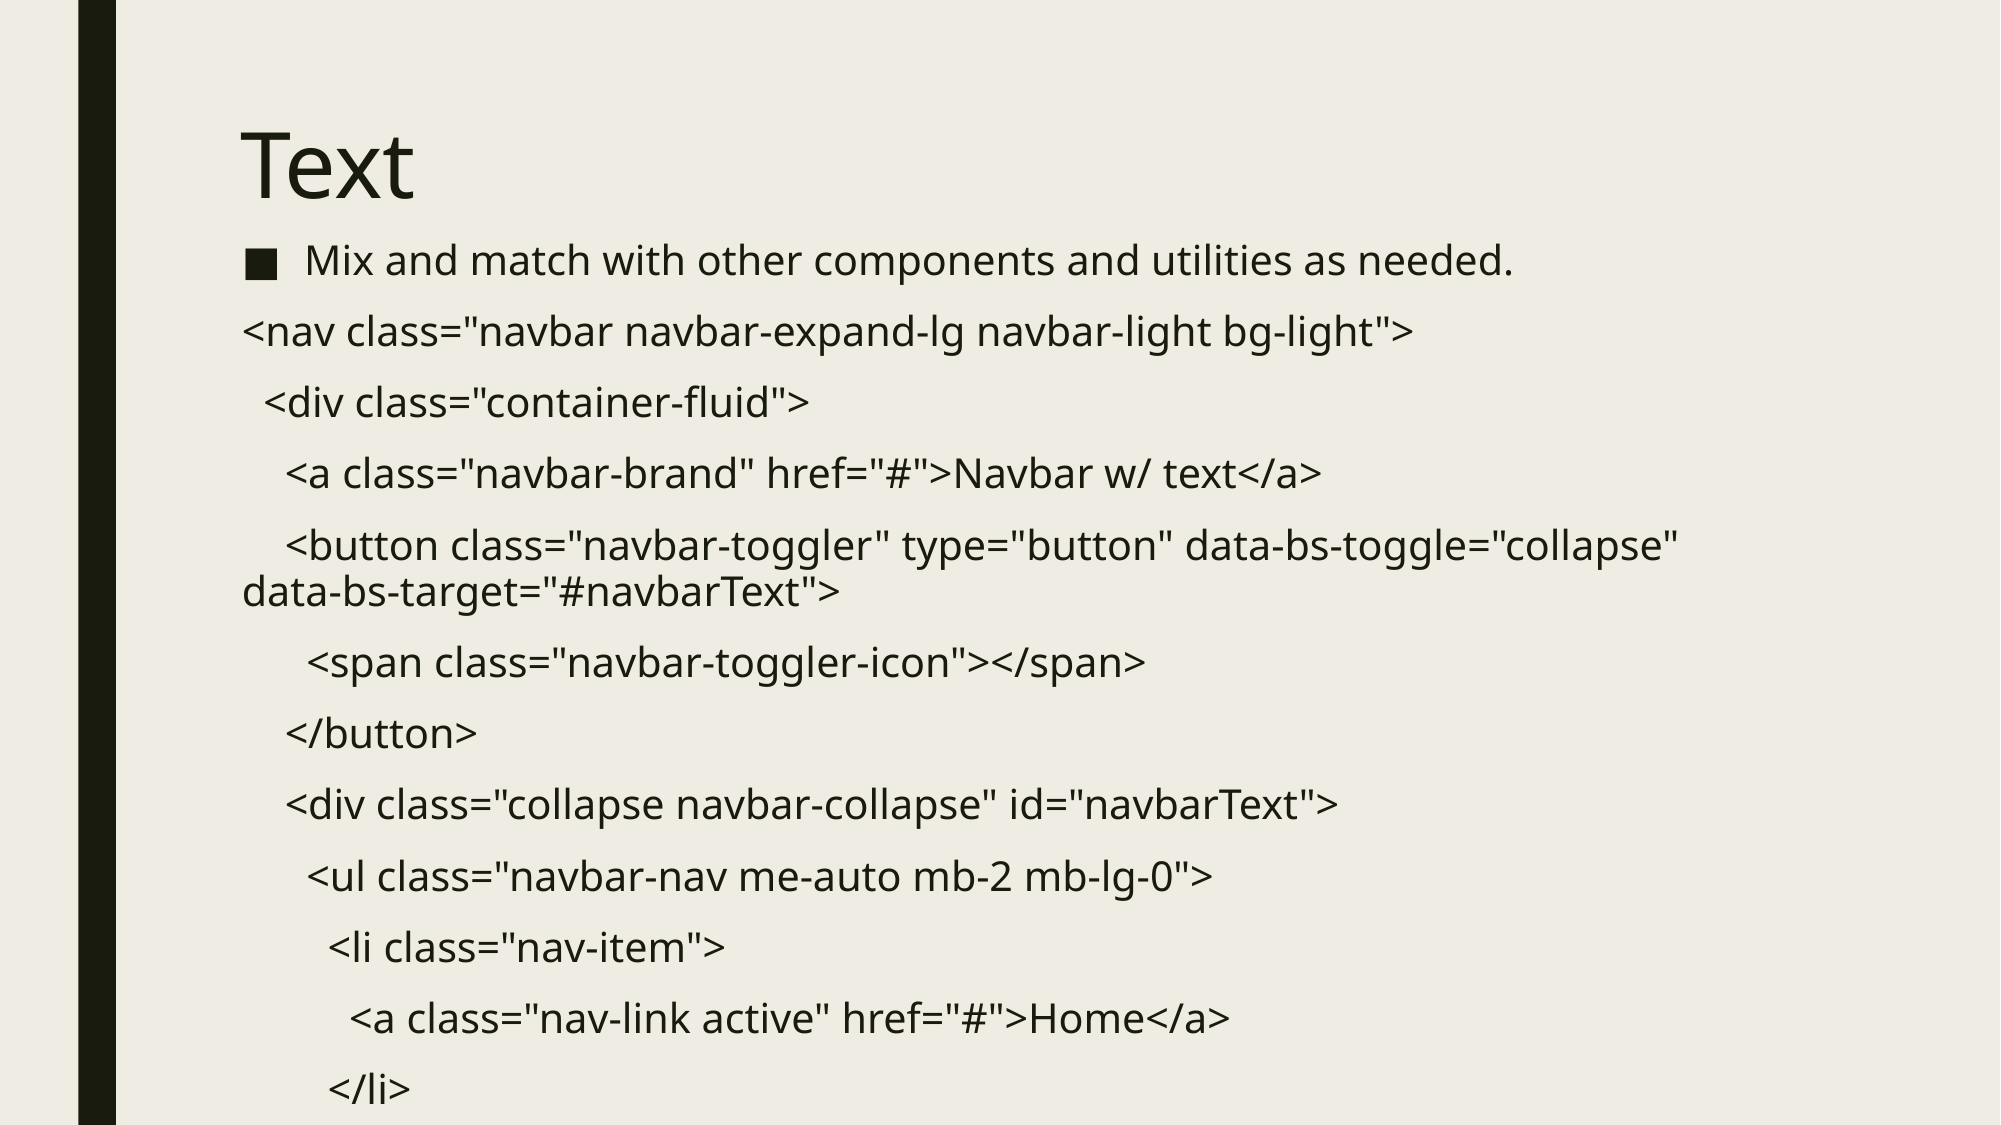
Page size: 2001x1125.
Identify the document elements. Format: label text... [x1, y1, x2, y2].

title Text [225, 112, 1800, 231]
list Mix and match with other components and utilities as needed. <nav class="navbar navbar-expand-lg navbar-light bg-light"> <div class="container-fluid"> <a class="navbar-brand" href="#">Navbar w/ text</a> <button class="navbar-toggler" type="button" data-bs-toggle="collapse" data-bs-target="#navbarText"> <span class="navbar-toggler-icon"></span> </button> <div class="collapse navbar-collapse" id="navbarText"> <ul class="navbar-nav me-auto mb-2 mb-lg-0"> <li class="nav-item"> <a class="nav-link active" href="#">Home</a> </li> [226, 230, 1802, 1125]
